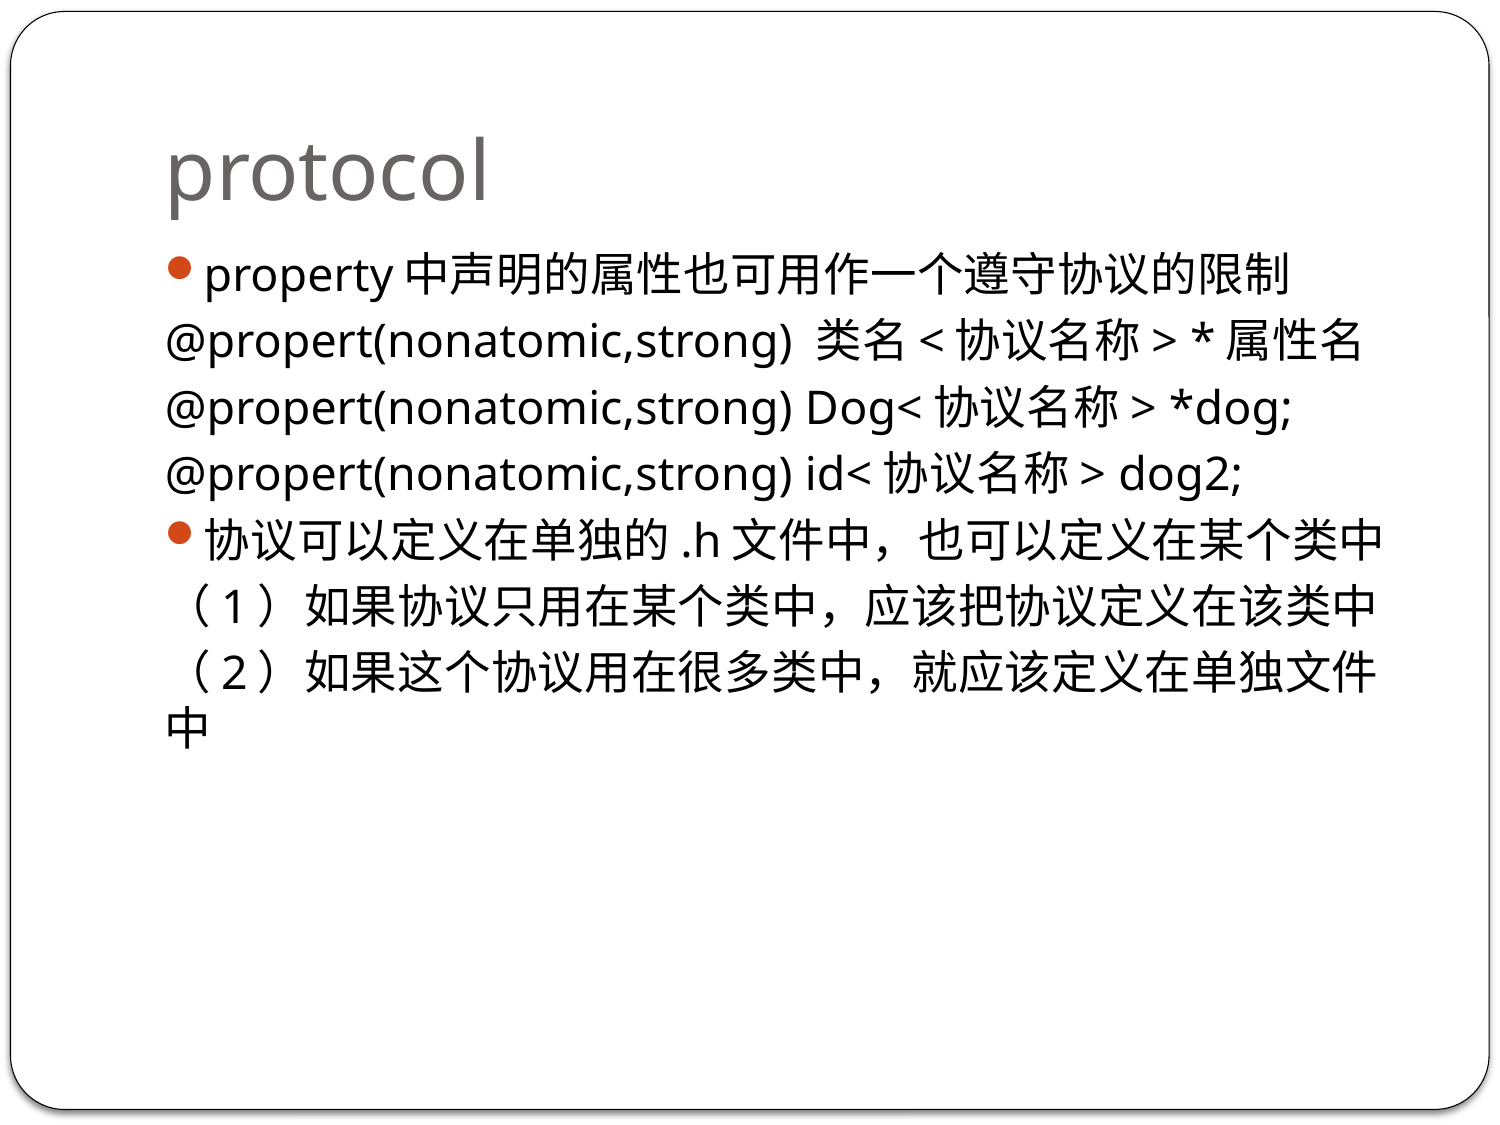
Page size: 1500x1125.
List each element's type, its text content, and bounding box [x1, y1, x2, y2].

title protocol [150, 45, 1425, 233]
list property中声明的属性也可用作一个遵守协议的限制 @propert(nonatomic,strong) 类名<协议名称> *属性名 @propert(nonatomic,strong) Dog<协议名称> *dog; @propert(nonatomic,strong) id<协议名称> dog2; 协议可以定义在单独的.h文件中，也可以定义在某个类中 （1）如果协议只用在某个类中，应该把协议定义在该类中 （2）如果这个协议用在很多类中，就应该定义在单独文件中 [150, 237, 1425, 988]
